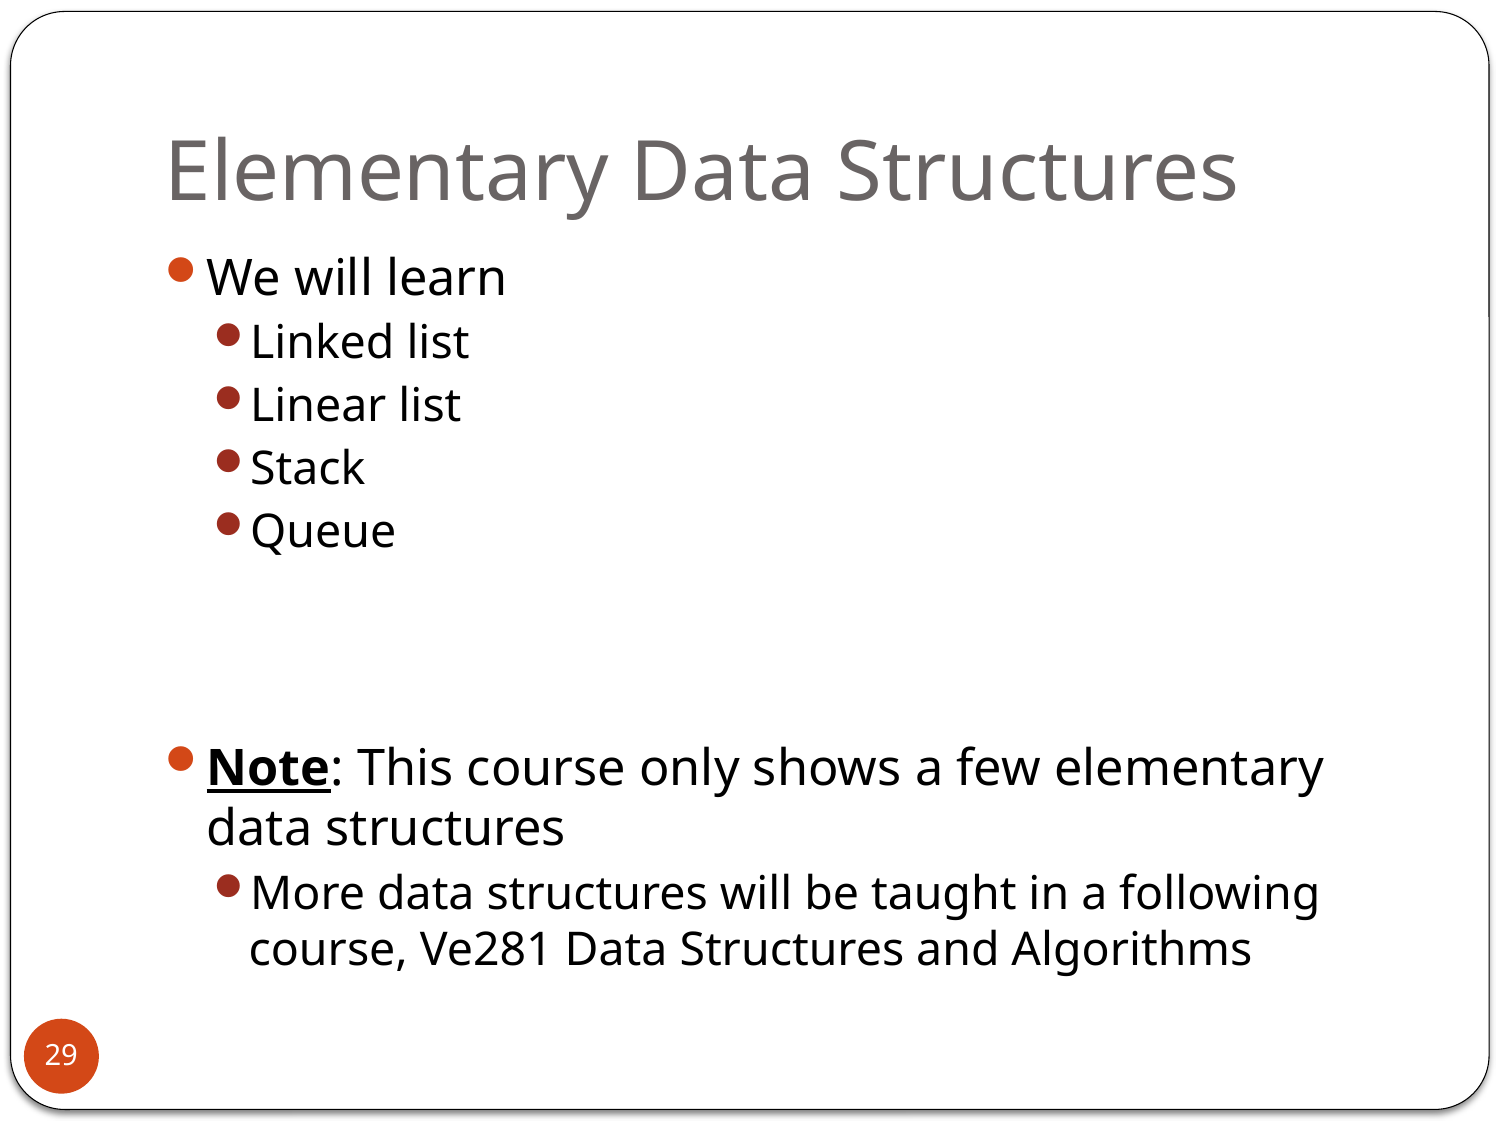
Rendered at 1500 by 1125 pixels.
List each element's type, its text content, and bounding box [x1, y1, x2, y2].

slide_number 29 [23, 1018, 99, 1094]
list We will learn Linked list Linear list Stack Queue Note: This course only shows a few elementary data structures More data structures will be taught in a following course, Ve281 Data Structures and Algorithms [150, 237, 1425, 988]
title Elementary Data Structures [150, 45, 1425, 233]
